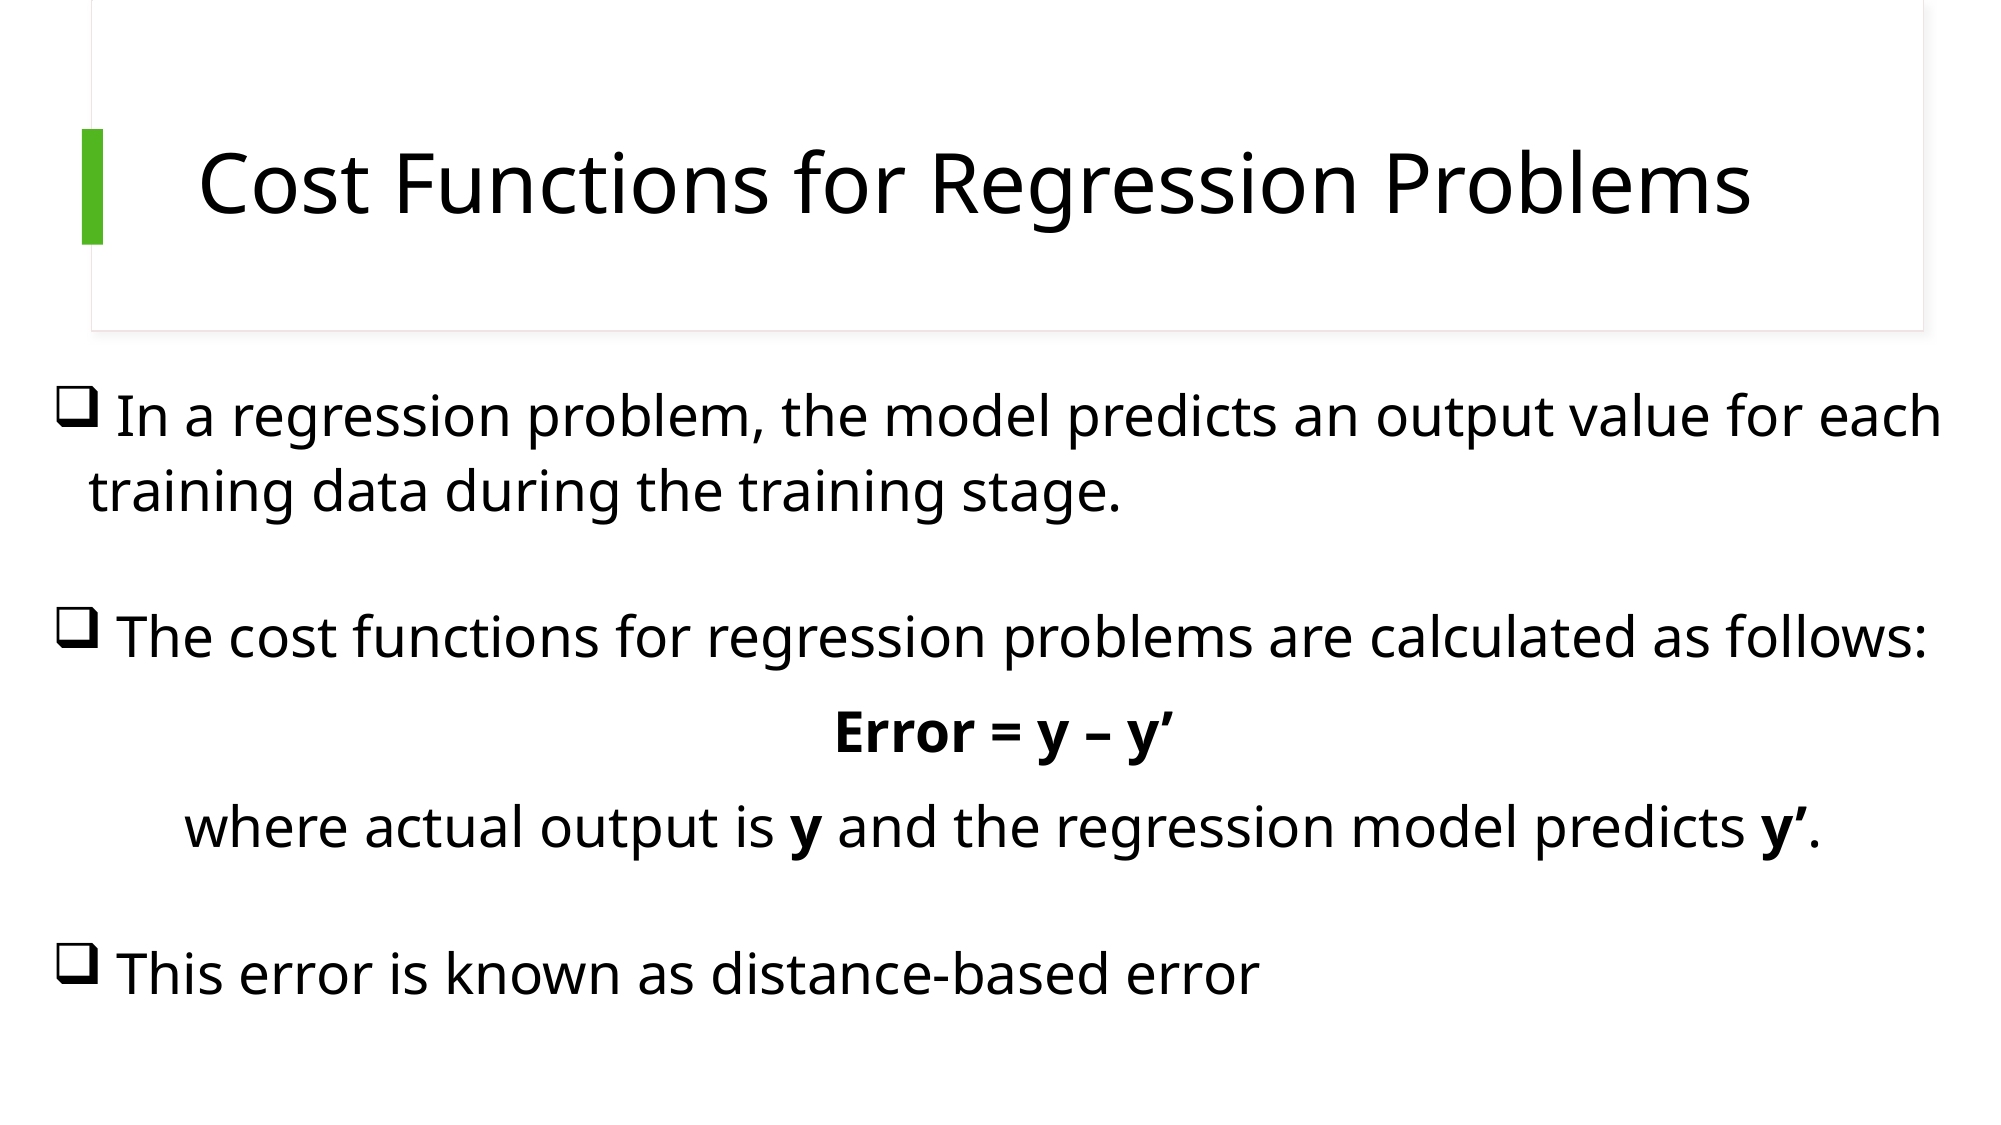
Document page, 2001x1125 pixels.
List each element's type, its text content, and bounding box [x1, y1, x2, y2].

title Cost Functions for Regression Problems [183, 90, 1851, 284]
list In a regression problem, the model predicts an output value for each training data during the training stage. The cost functions for regression problems are calculated as follows: Error = y – y’ where actual output is y and the regression model predicts y’. This error is known as distance-based error [37, 366, 1971, 1076]
